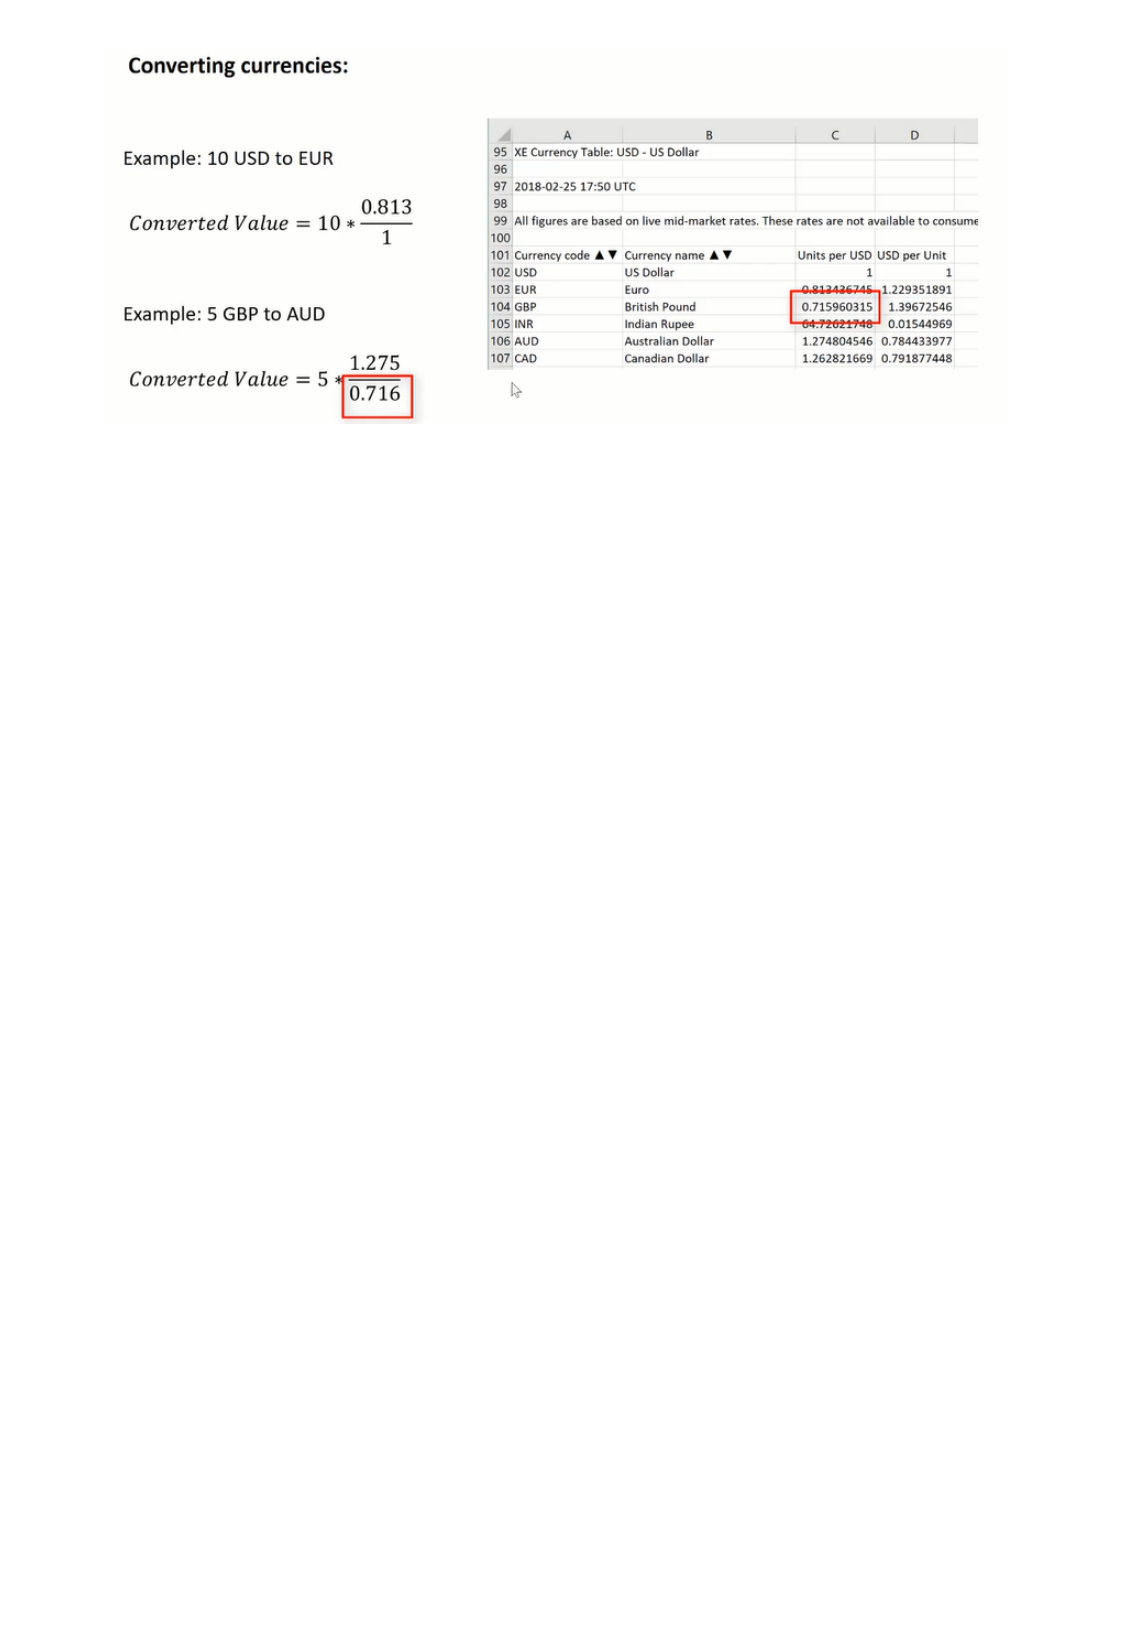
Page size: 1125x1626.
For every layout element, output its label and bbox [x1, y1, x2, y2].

picture [106, 46, 1010, 424]
